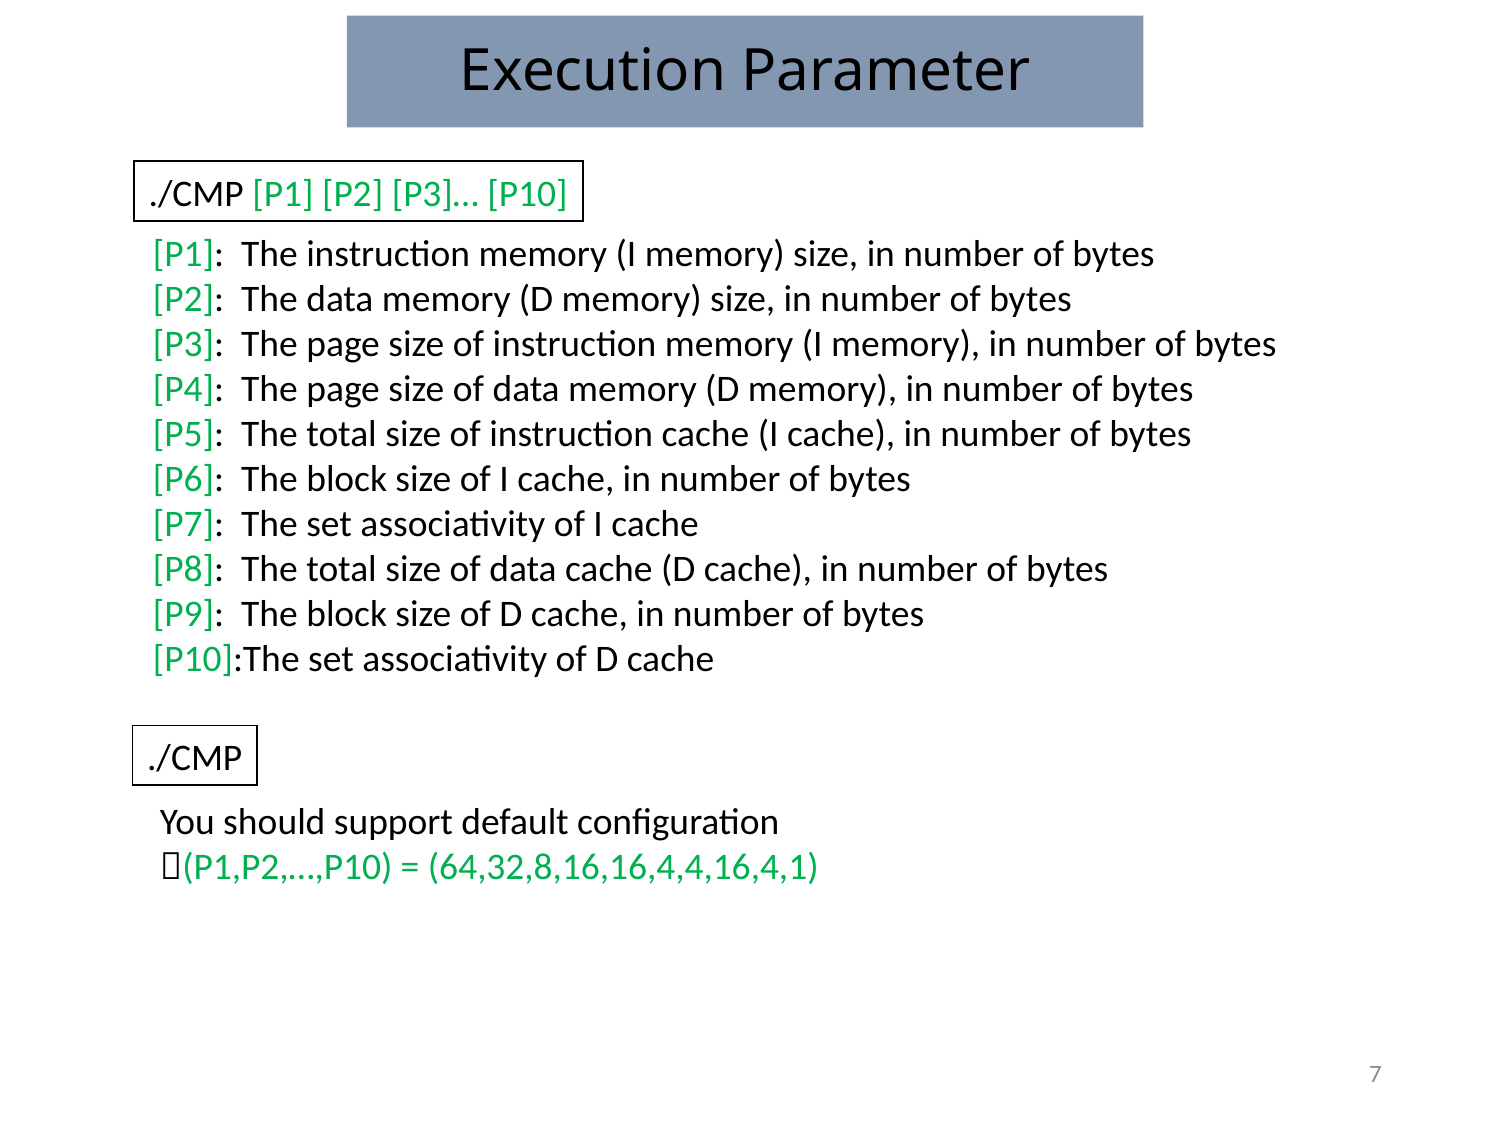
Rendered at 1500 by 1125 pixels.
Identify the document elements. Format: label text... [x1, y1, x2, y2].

text_box Execution Parameter [346, 15, 1144, 128]
text_box [P1]: The instruction memory (I memory) size, in number of bytes [P2]: The data memory (D memory) size, in number of bytes [P3]: The page size of instruction memory (I memory), in number of bytes [P4]: The page size of data memory (D memory), in number of bytes [P5]: The total size of instruction cache (I cache), in number of bytes [P6]: The block size of I cache, in number of bytes [P7]: The set associativity of I cache [P8]: The total size of data cache (D cache), in number of bytes [P9]: The block size of D cache, in number of bytes [P10]:The set associativity of D cache [138, 221, 1294, 687]
text_box ./CMP [P1] [P2] [P3]… [P10] [133, 161, 583, 221]
text_box You should support default configuration (P1,P2,…,P10) = (64,32,8,16,16,4,4,16,4,1) [145, 789, 834, 895]
text_box ./CMP [132, 725, 258, 786]
slide_number 7 [1059, 1042, 1397, 1103]
